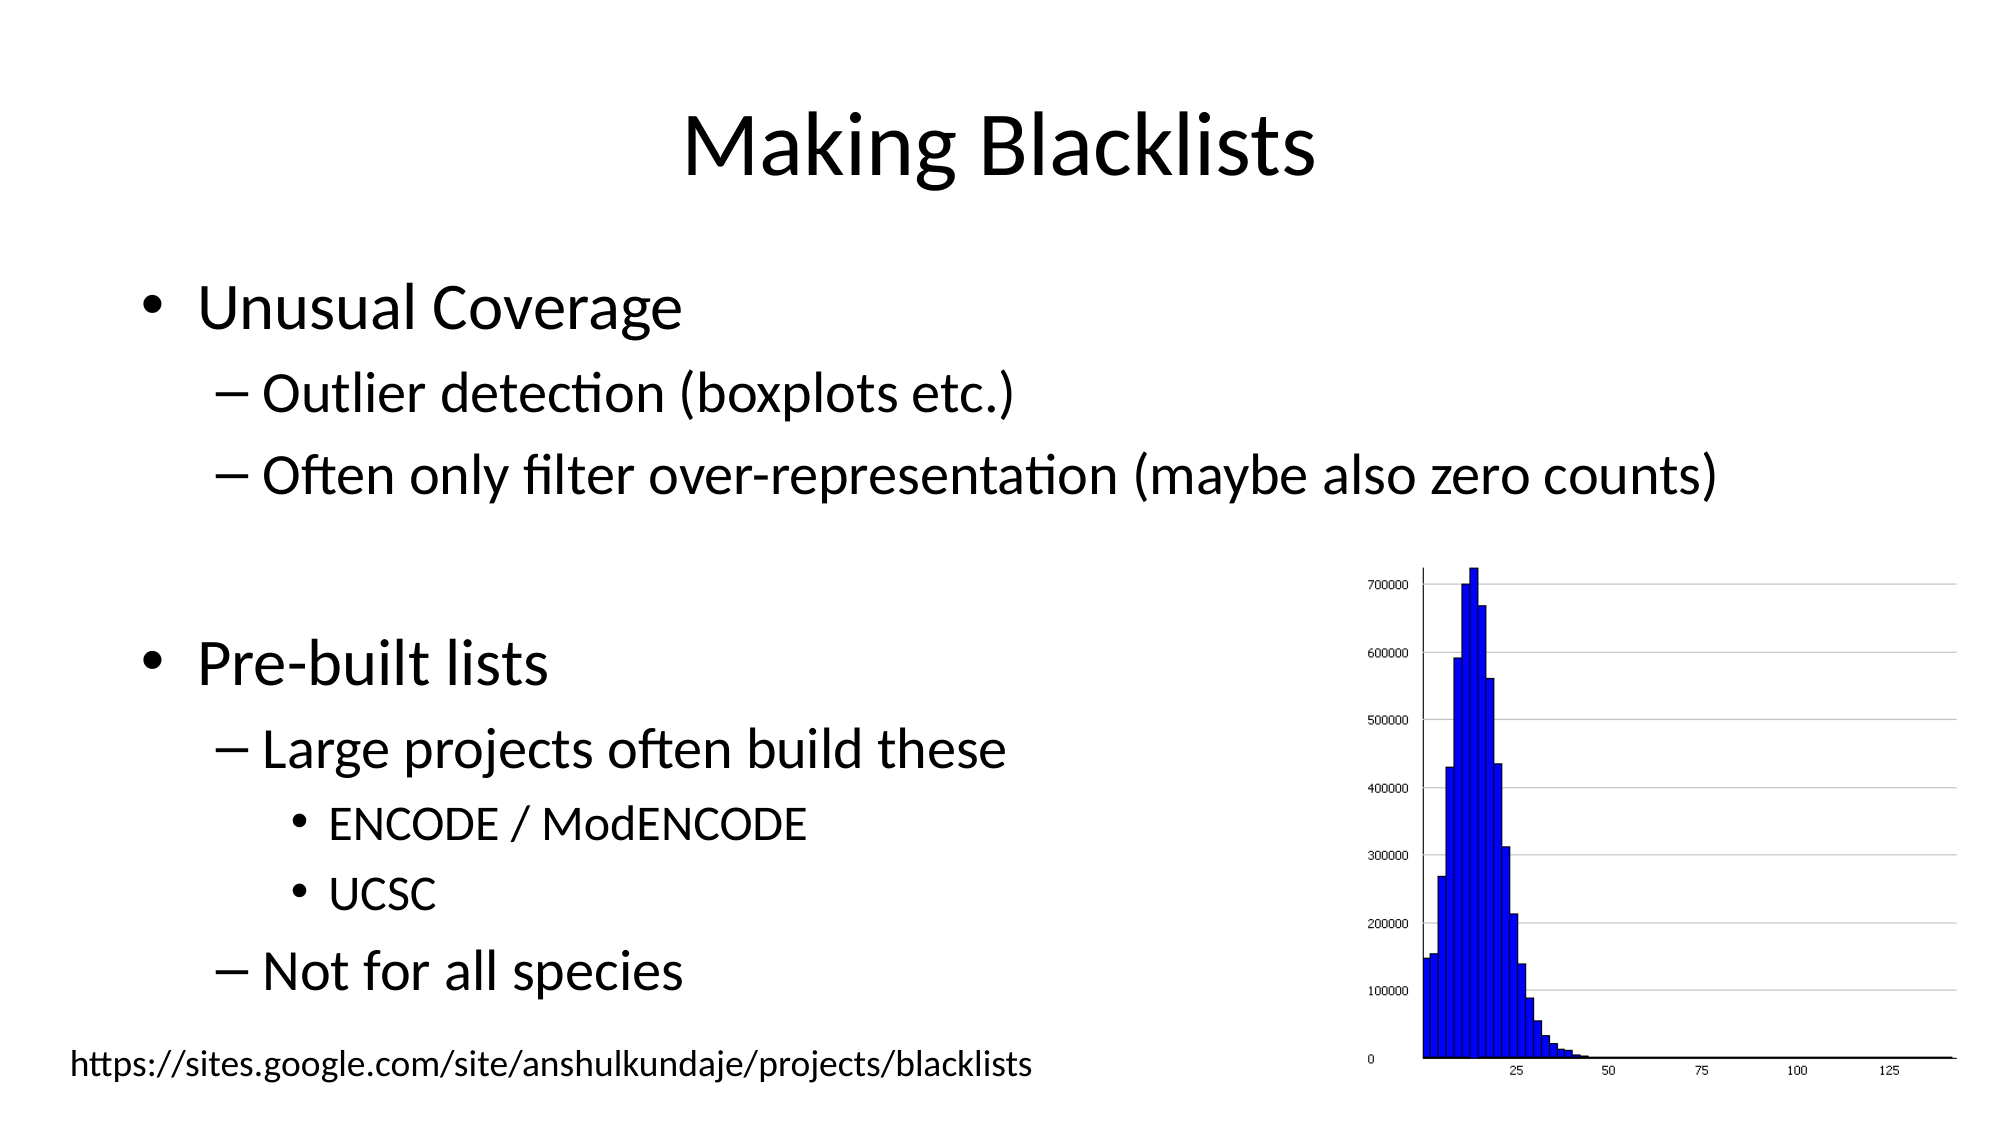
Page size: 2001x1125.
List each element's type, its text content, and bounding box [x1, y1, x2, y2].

picture [1365, 562, 1957, 1093]
text_box https://sites.google.com/site/anshulkundaje/projects/blacklists [54, 1031, 1105, 1091]
list Unusual Coverage Outlier detection (boxplots etc.) Often only filter over-representation (maybe also zero counts) Pre-built lists Large projects often build these ENCODE / ModENCODE UCSC Not for all species [125, 255, 1827, 768]
title Making Blacklists [99, 45, 1900, 233]
